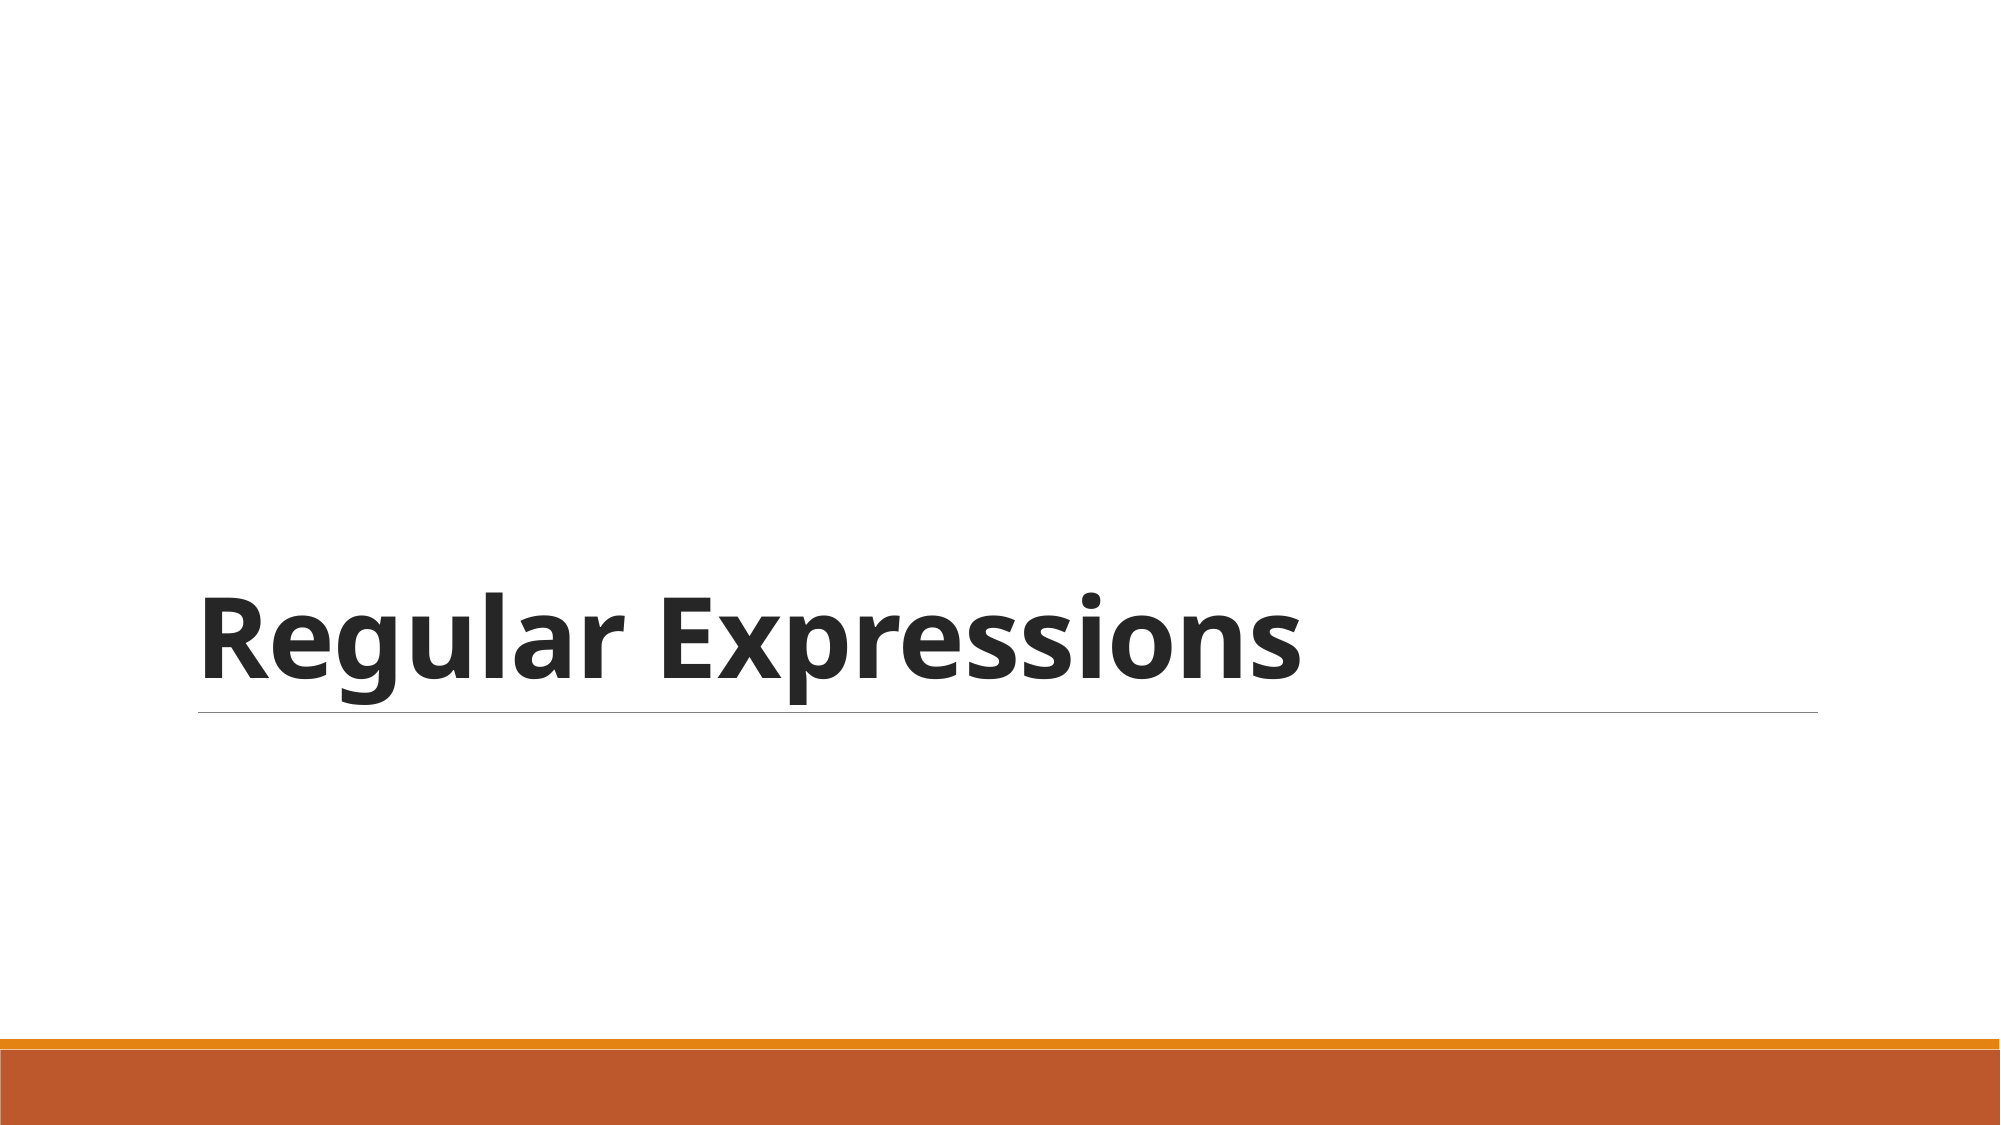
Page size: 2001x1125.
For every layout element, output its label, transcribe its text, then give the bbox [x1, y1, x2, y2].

title Regular Expressions [180, 124, 1871, 710]
